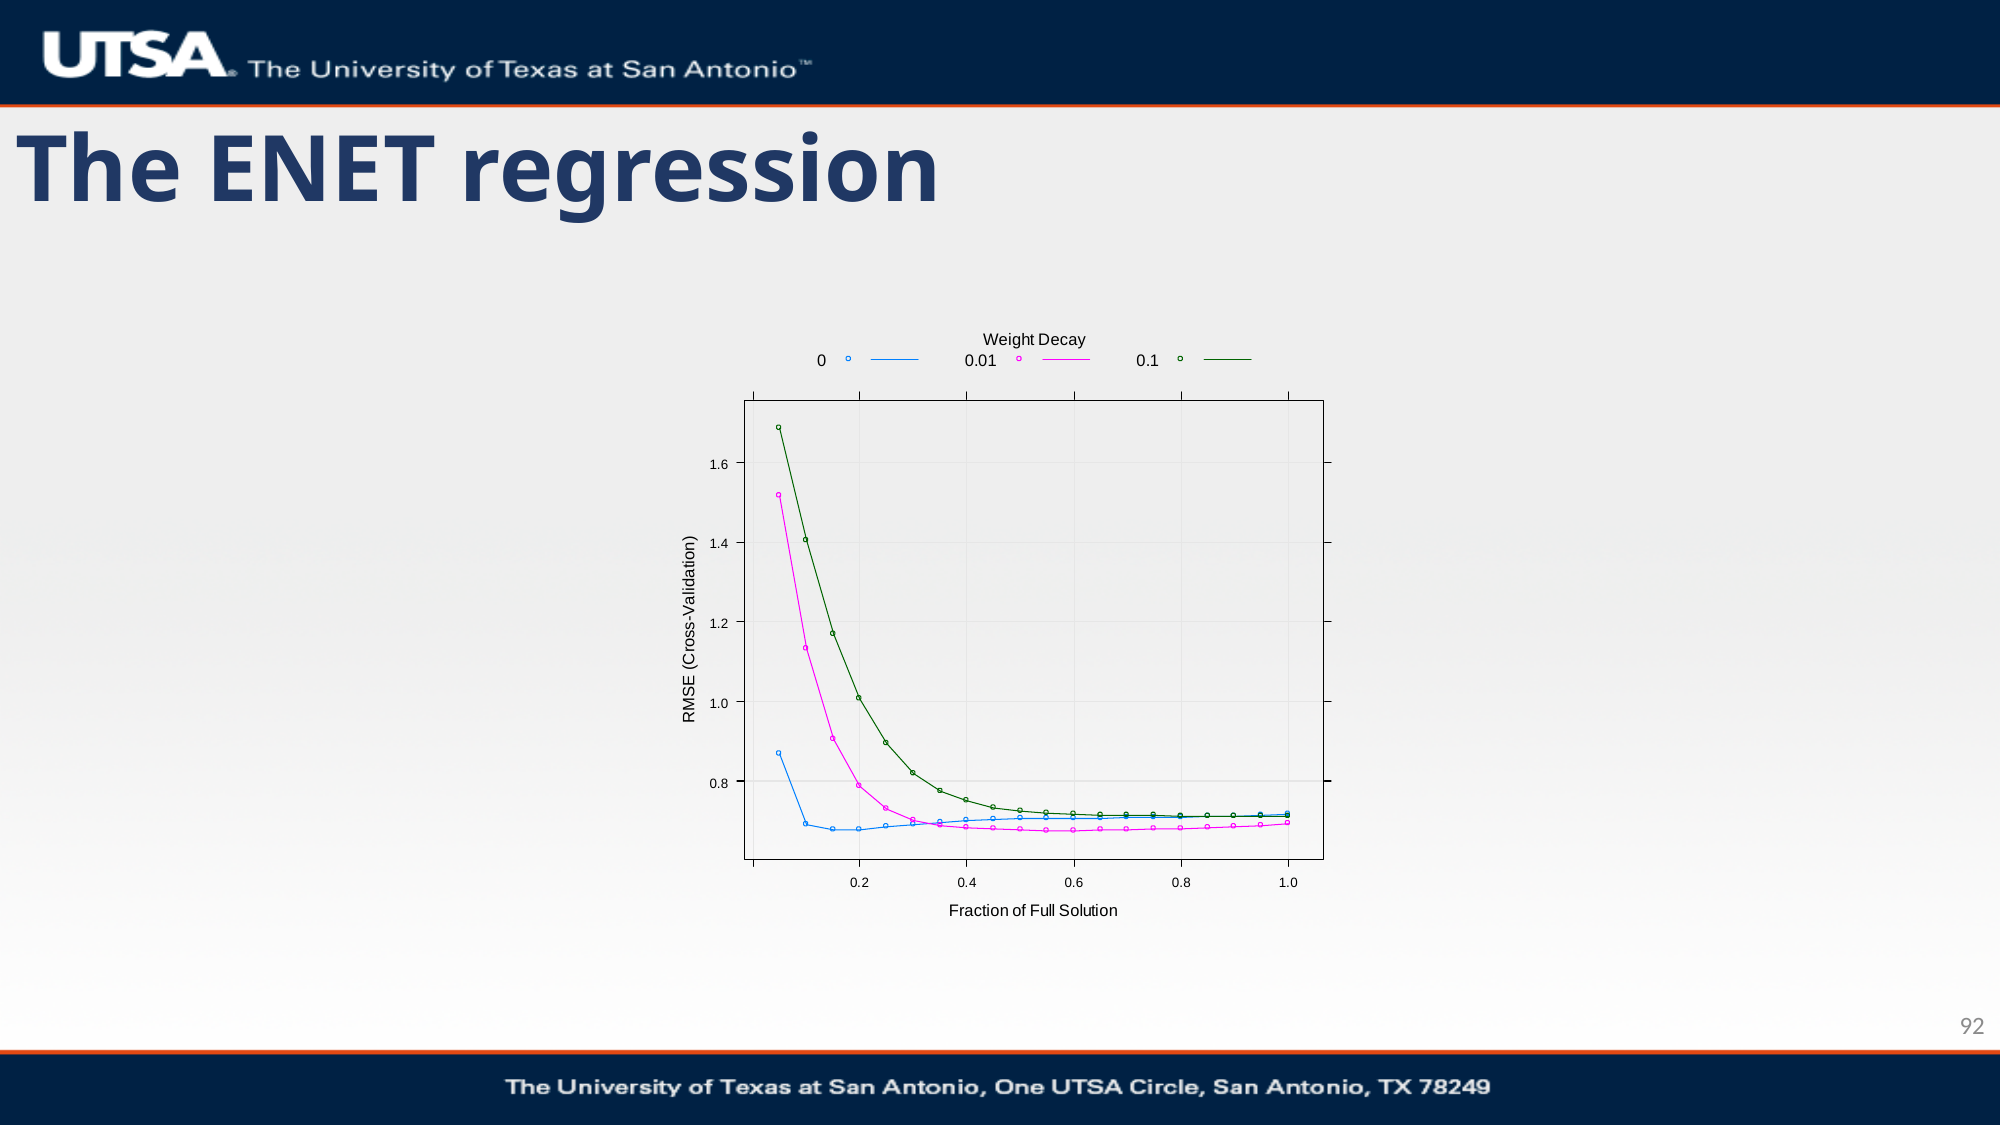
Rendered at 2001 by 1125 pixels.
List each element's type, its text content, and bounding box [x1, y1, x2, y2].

title The ENET regression [0, 109, 2000, 234]
picture [0, 0, 2000, 109]
picture [0, 234, 2000, 1125]
slide_number 92 [1550, 994, 2000, 1055]
